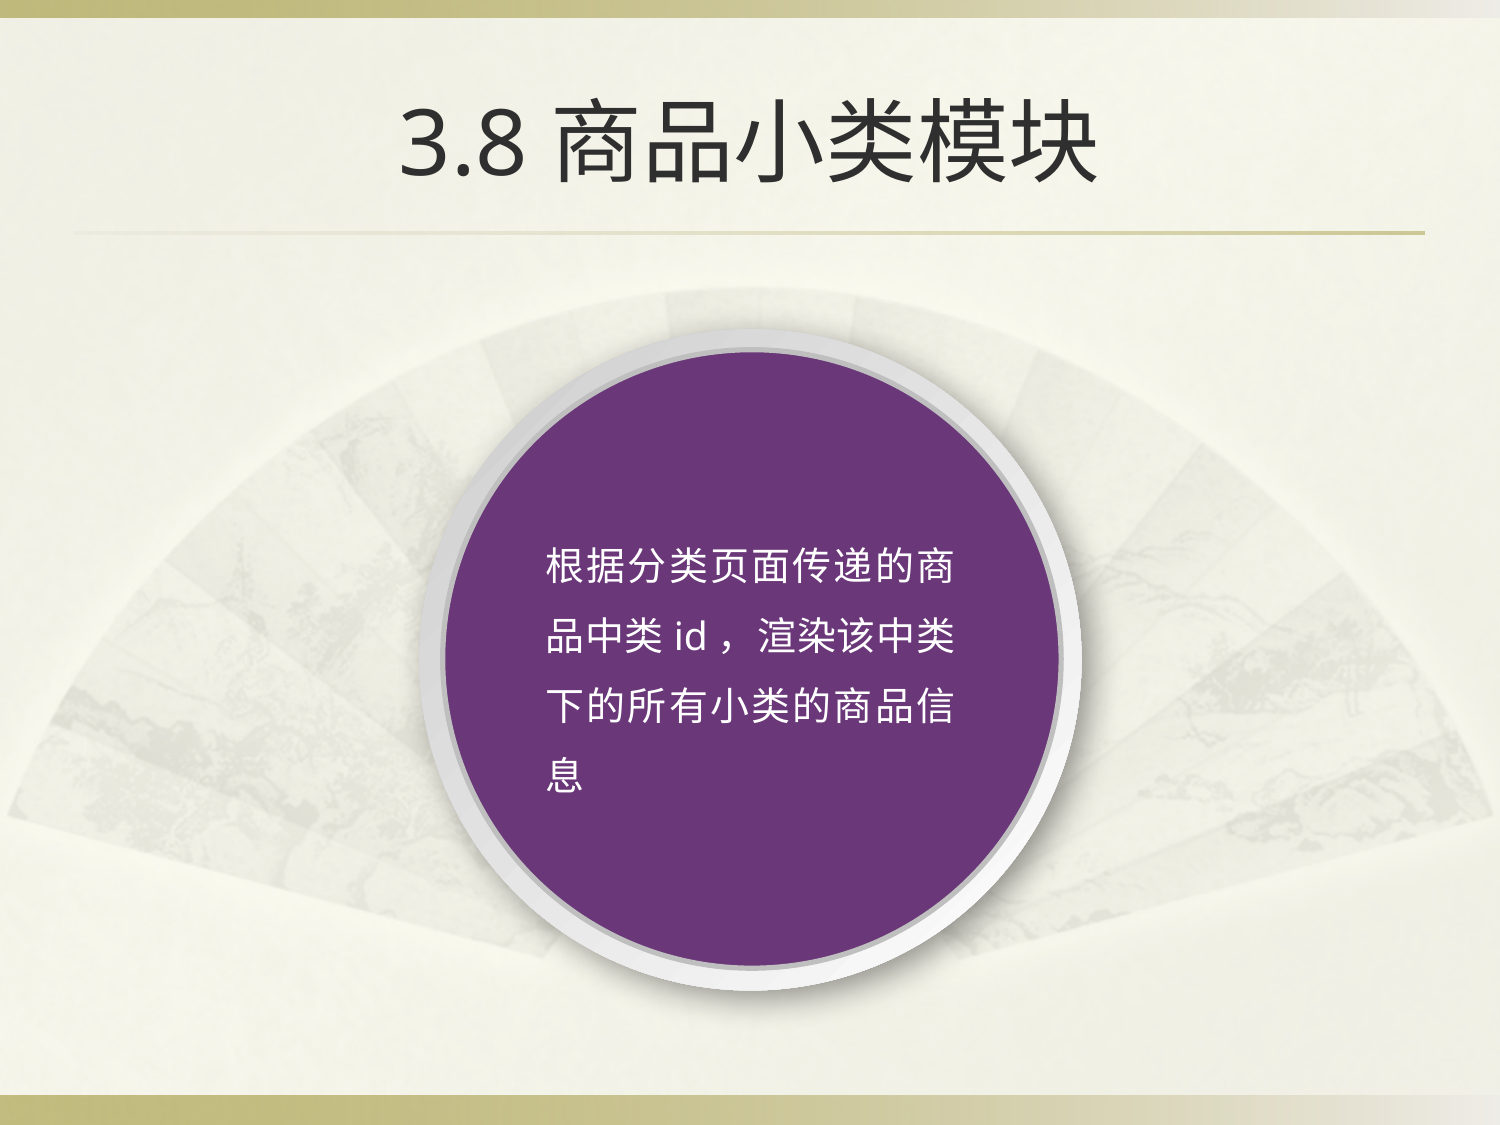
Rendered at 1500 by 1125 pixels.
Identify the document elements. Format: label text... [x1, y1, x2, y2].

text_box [418, 328, 1083, 991]
title 3.8商品小类模块 [75, 45, 1425, 233]
